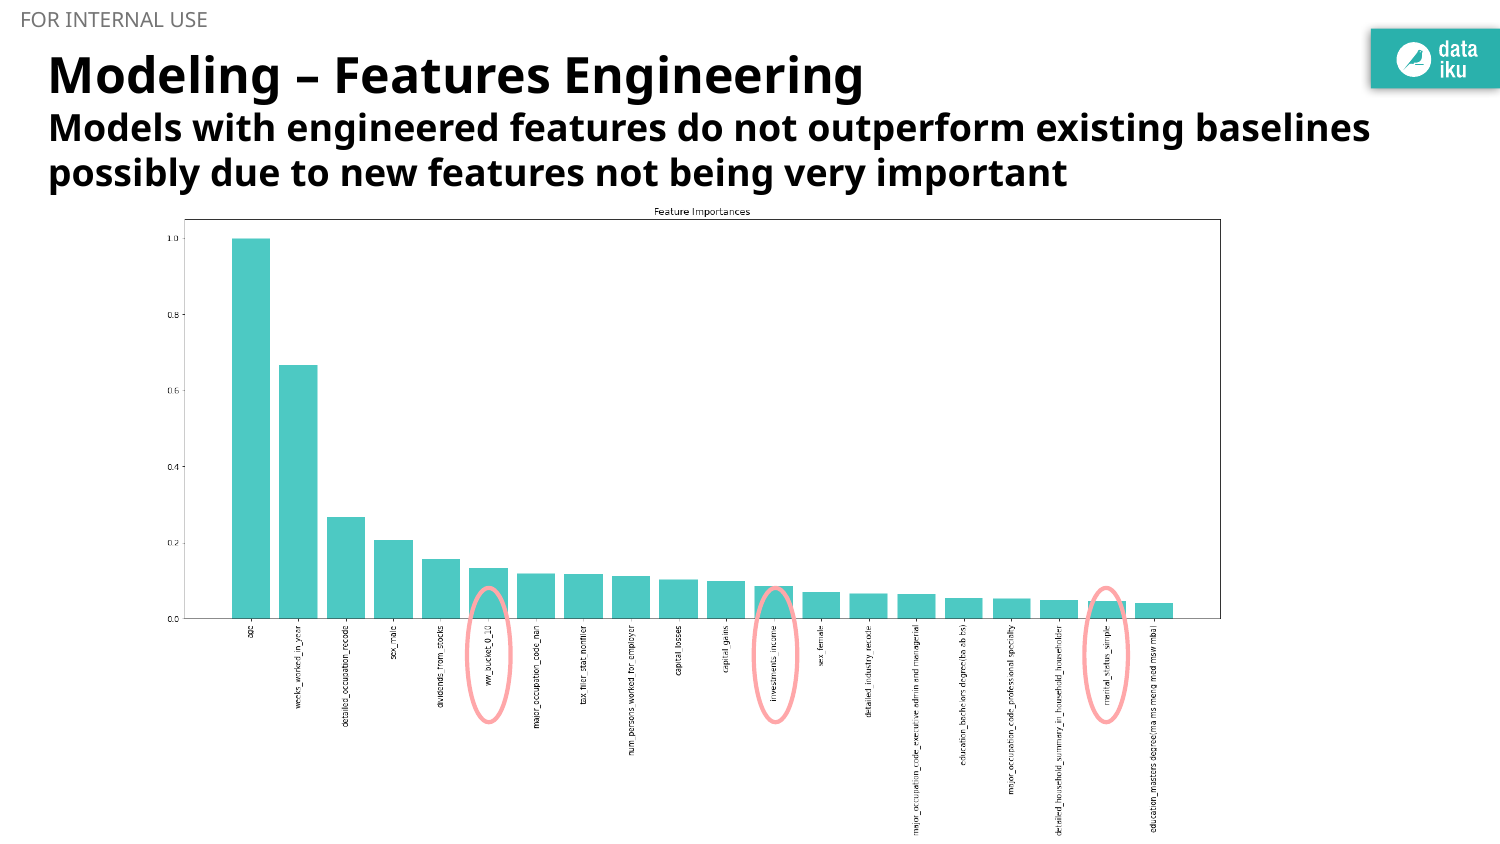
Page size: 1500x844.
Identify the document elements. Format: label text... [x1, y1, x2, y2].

text_box Modeling – Features Engineering Models with engineered features do not outperform existing baselines possibly due to new features not being very important [33, 36, 1491, 201]
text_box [161, 202, 1225, 840]
